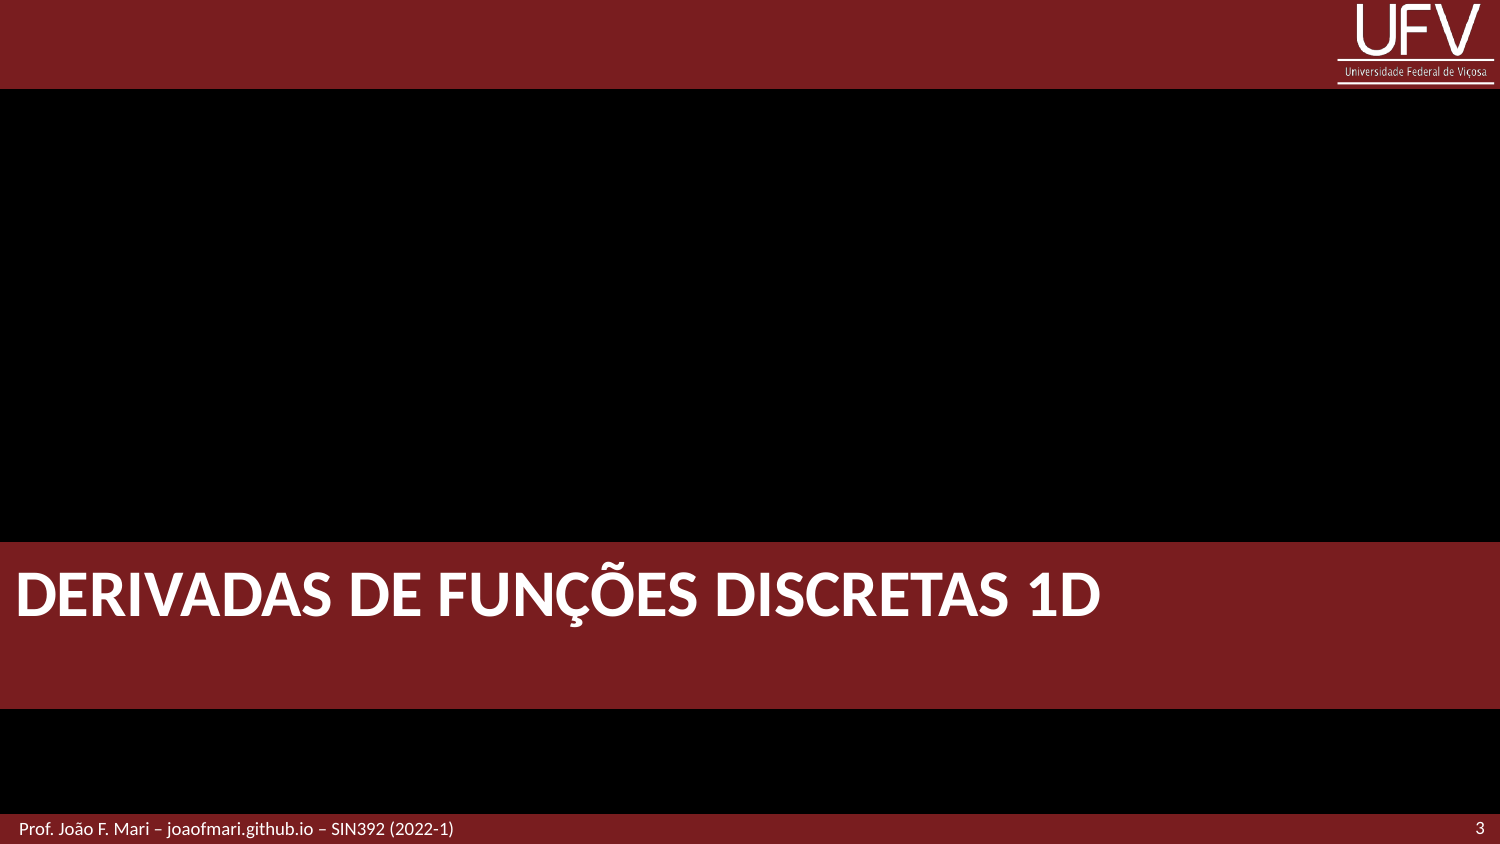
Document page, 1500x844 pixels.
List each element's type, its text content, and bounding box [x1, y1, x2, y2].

picture [1330, 0, 1500, 89]
slide_number 3 [1328, 811, 1500, 844]
footer Prof. João F. Mari – joaofmari.github.io – SIN392 (2022-1) [0, 812, 1034, 844]
title Derivadas de funções discretas 1D [0, 542, 1500, 710]
